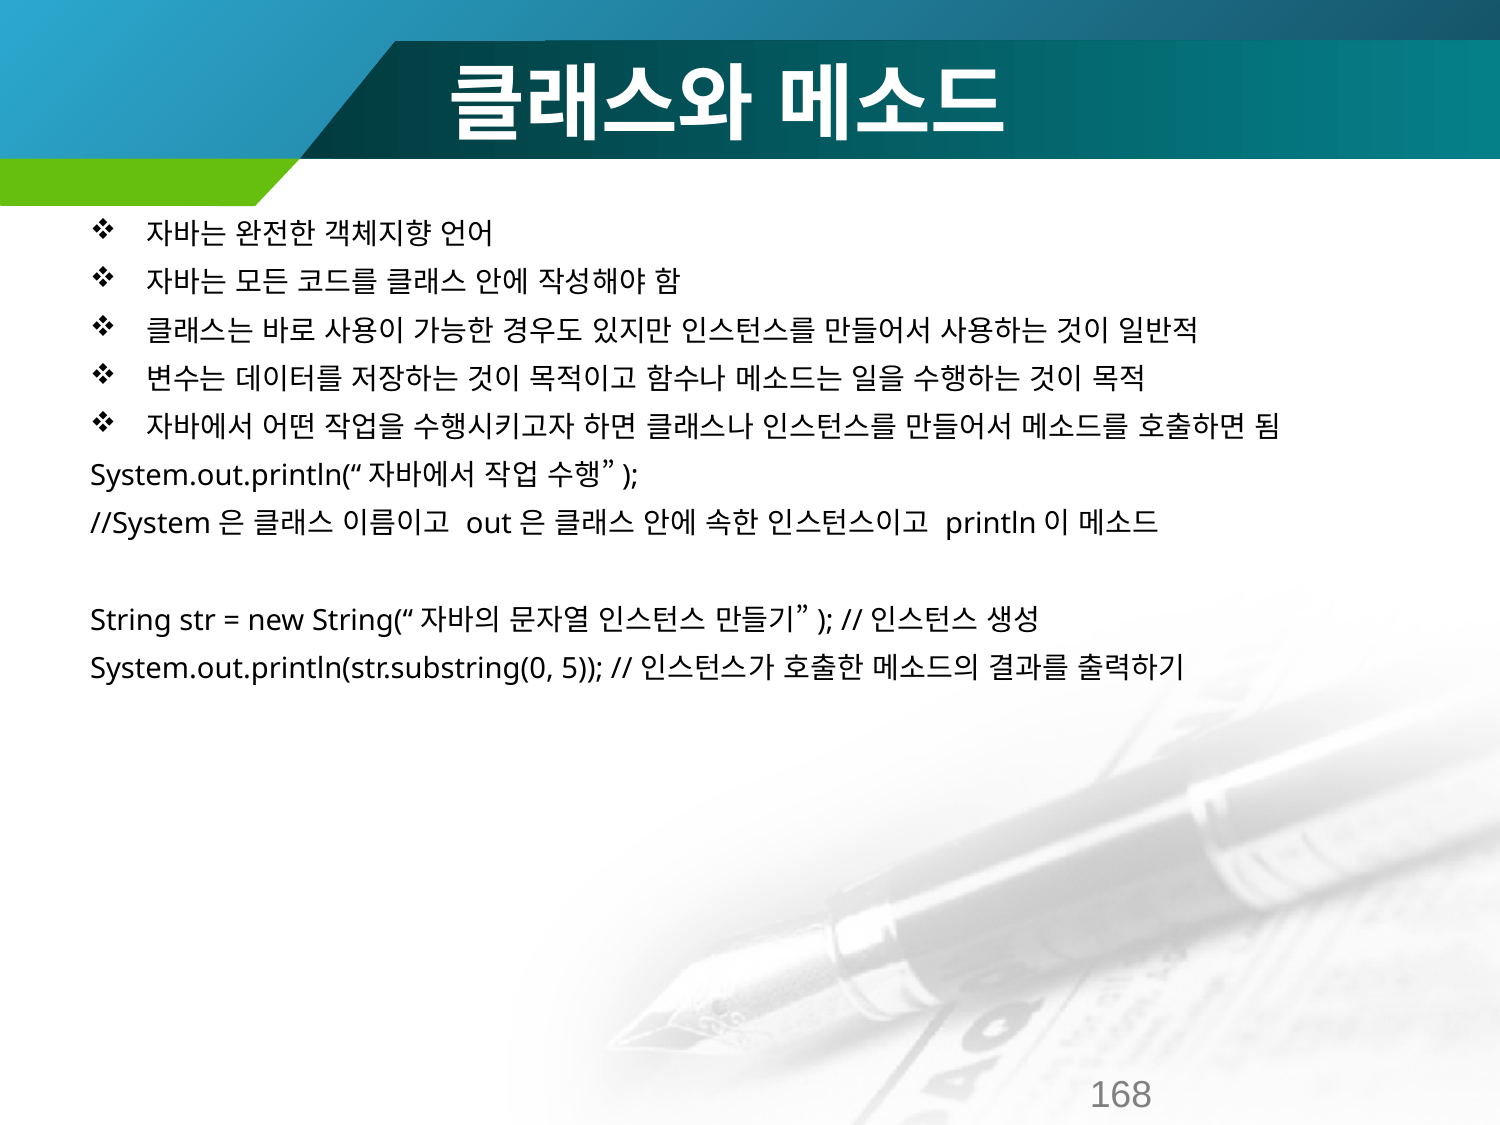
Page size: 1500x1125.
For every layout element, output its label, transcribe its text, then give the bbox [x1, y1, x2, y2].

title 클래스와 메소드 [433, 36, 1500, 163]
text_box 자바는 완전한 객체지향 언어 자바는 모든 코드를 클래스 안에 작성해야 함 클래스는 바로 사용이 가능한 경우도 있지만 인스턴스를 만들어서 사용하는 것이 일반적 변수는 데이터를 저장하는 것이 목적이고 함수나 메소드는 일을 수행하는 것이 목적 자바에서 어떤 작업을 수행시키고자 하면 클래스나 인스턴스를 만들어서 메소드를 호출하면 됨 System.out.println(“자바에서 작업 수행”); //System은 클래스 이름이고 out은 클래스 안에 속한 인스턴스이고 println이 메소드 String str = new String(“자바의 문자열 인스턴스 만들기”); //인스턴스 생성 System.out.println(str.substring(0, 5)); //인스턴스가 호출한 메소드의 결과를 출력하기 [74, 207, 1425, 1024]
picture [490, 448, 1500, 1125]
text_box 168 [1074, 1062, 1425, 1103]
